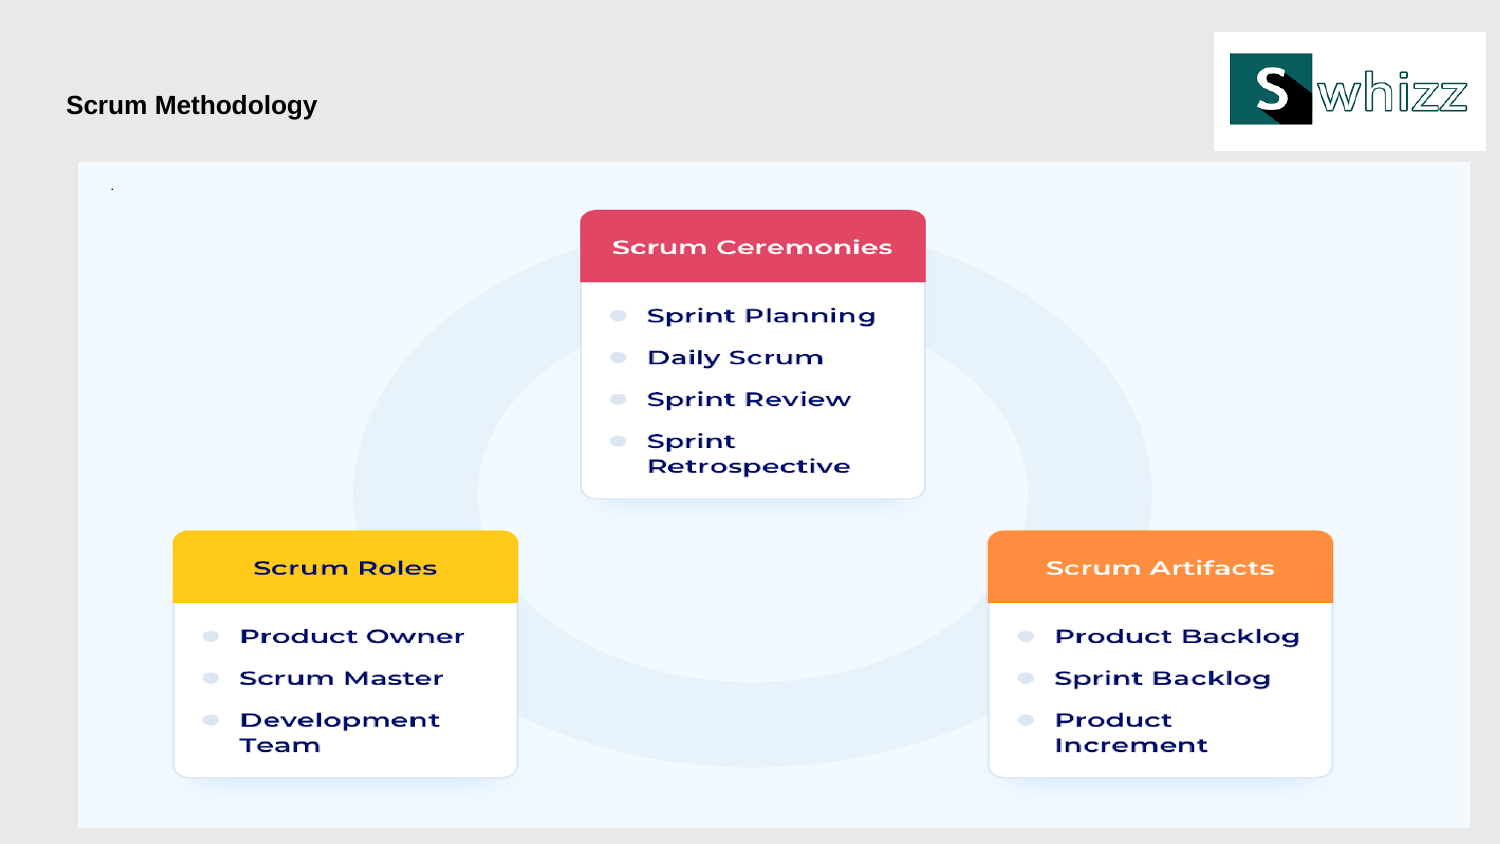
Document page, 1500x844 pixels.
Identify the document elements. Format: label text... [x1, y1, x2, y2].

picture [1214, 31, 1486, 151]
title Scrum Methodology [51, 72, 1214, 167]
picture [77, 161, 1470, 829]
